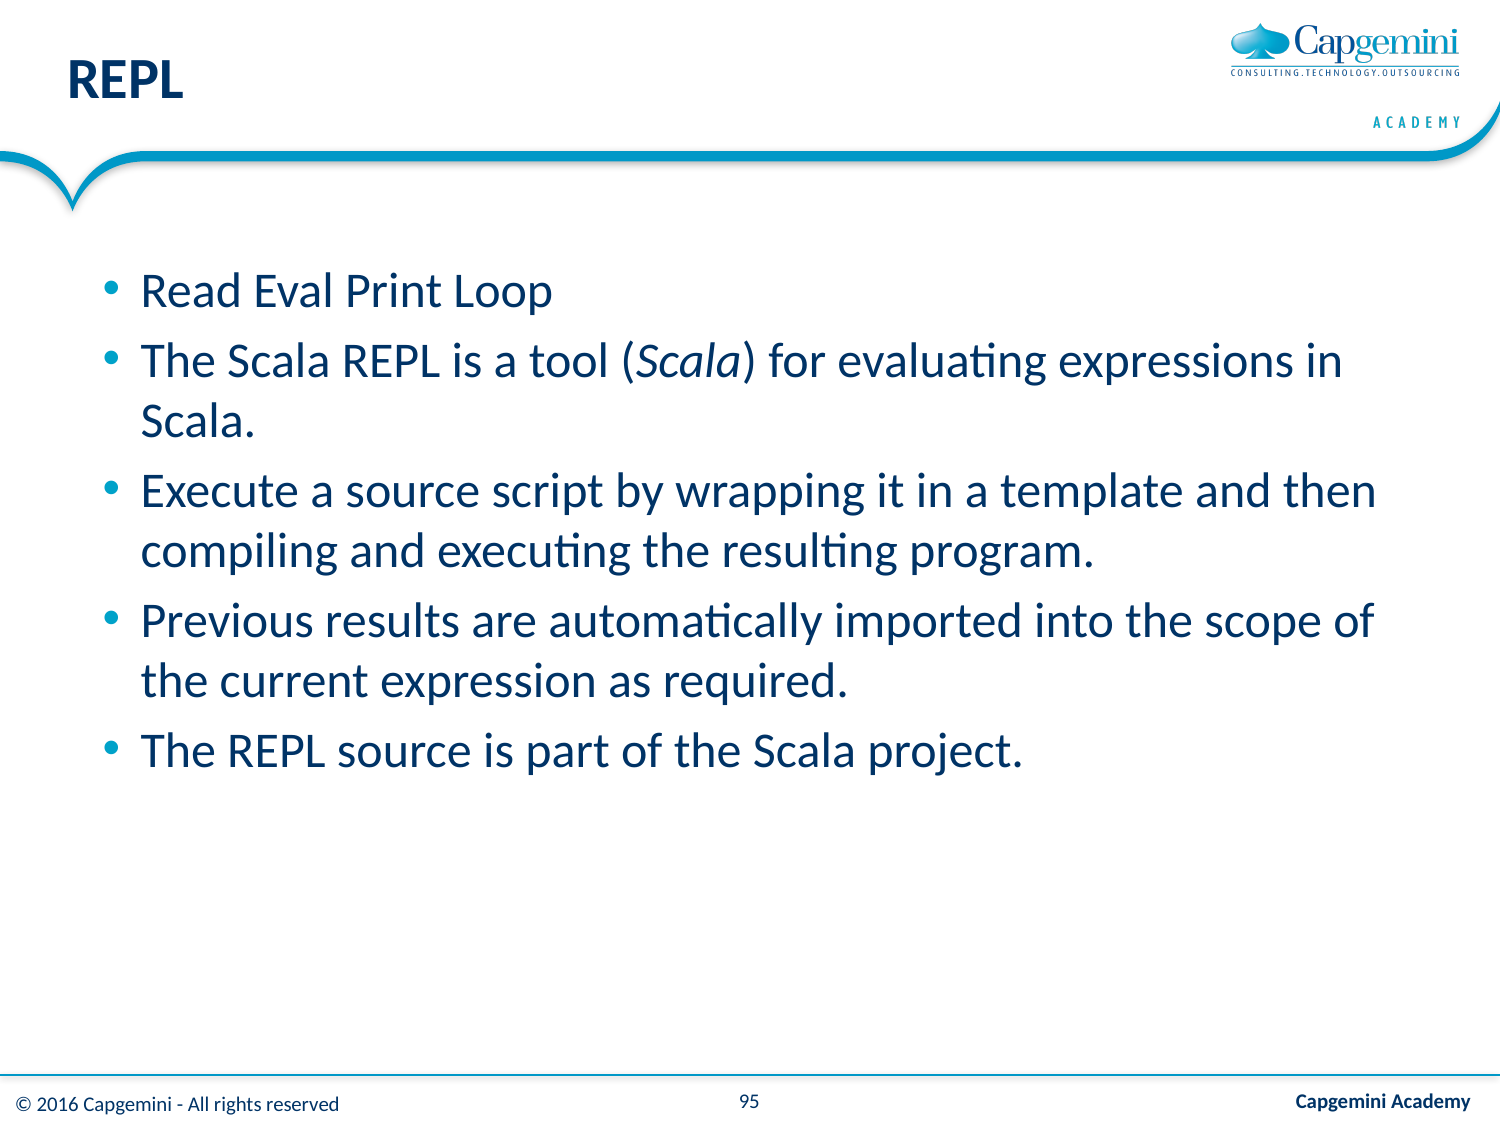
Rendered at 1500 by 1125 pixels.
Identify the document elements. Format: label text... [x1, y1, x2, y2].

title REPL [37, 5, 1413, 163]
slide_number 95 [680, 1076, 819, 1125]
picture [1413, 23, 1461, 128]
list Read Eval Print Loop The Scala REPL is a tool (Scala) for evaluating expressions in Scala. Execute a source script by wrapping it in a template and then compiling and executing the resulting program. Previous results are automatically imported into the scope of the current expression as required. The REPL source is part of the Scala project. [87, 249, 1438, 960]
